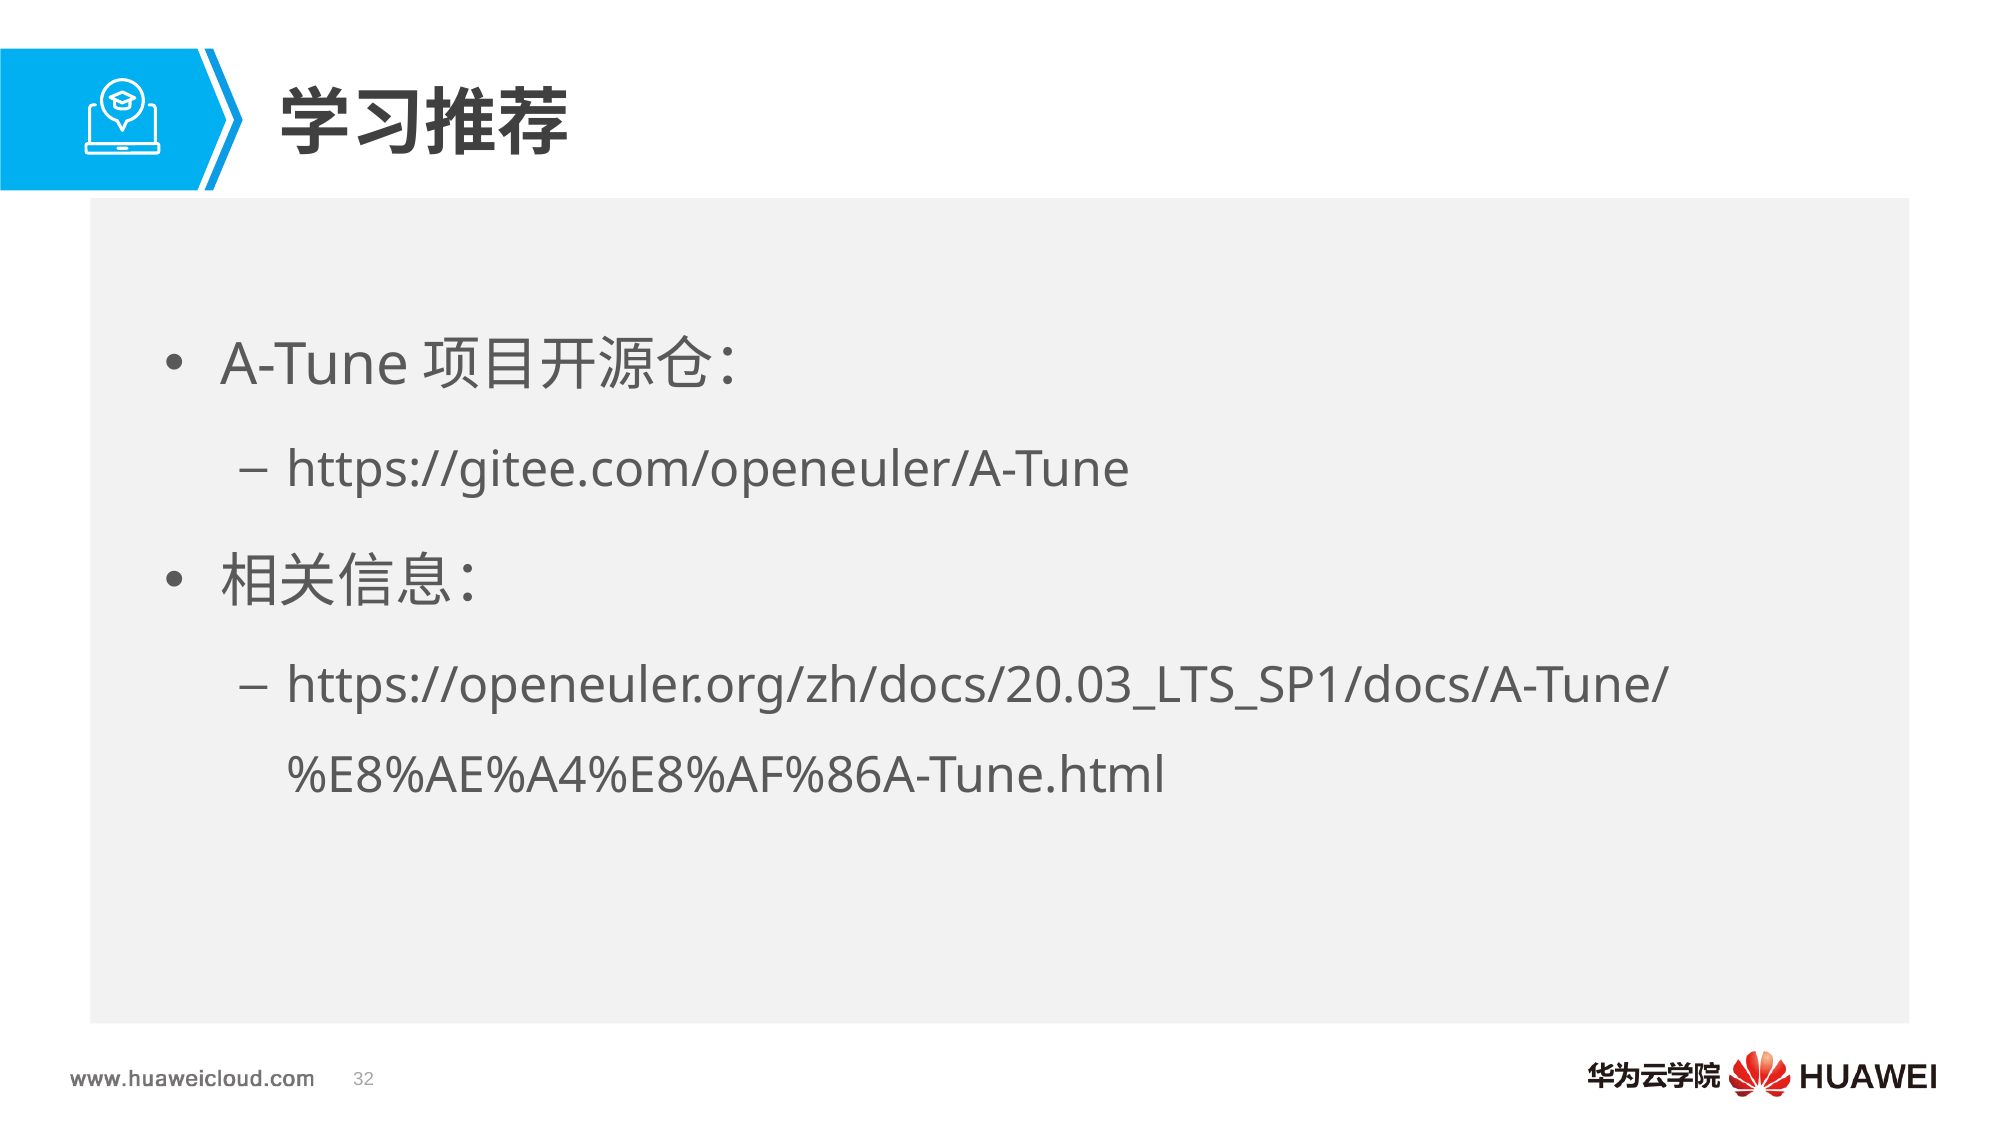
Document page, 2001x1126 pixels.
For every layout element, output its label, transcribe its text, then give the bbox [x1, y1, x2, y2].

picture [1551, 1023, 1977, 1126]
list A-Tune项目开源仓： https://gitee.com/openeuler/A-Tune 相关信息： https://openeuler.org/zh/docs/20.03_LTS_SP1/docs/A-Tune/%E8%AE%A4%E8%AF%86A-Tune.html [149, 202, 1883, 971]
picture [43, 1056, 341, 1098]
text_box [90, 198, 1910, 1024]
